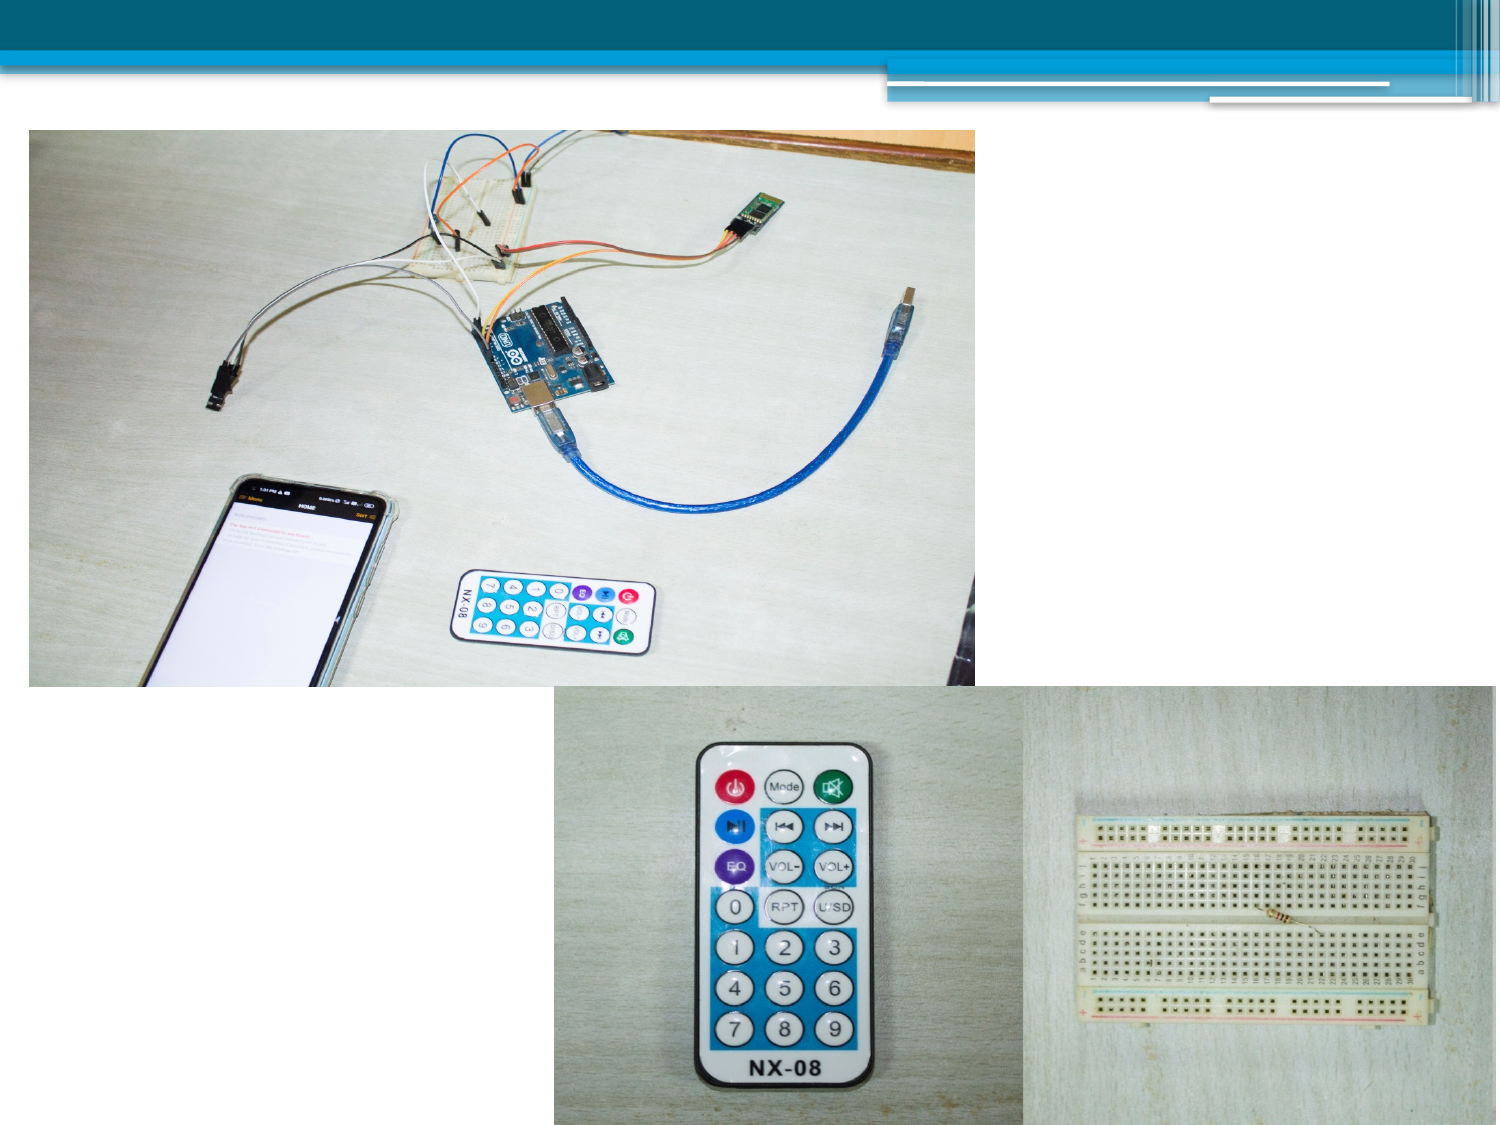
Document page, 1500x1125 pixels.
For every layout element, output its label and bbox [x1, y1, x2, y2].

picture [29, 130, 1496, 1125]
